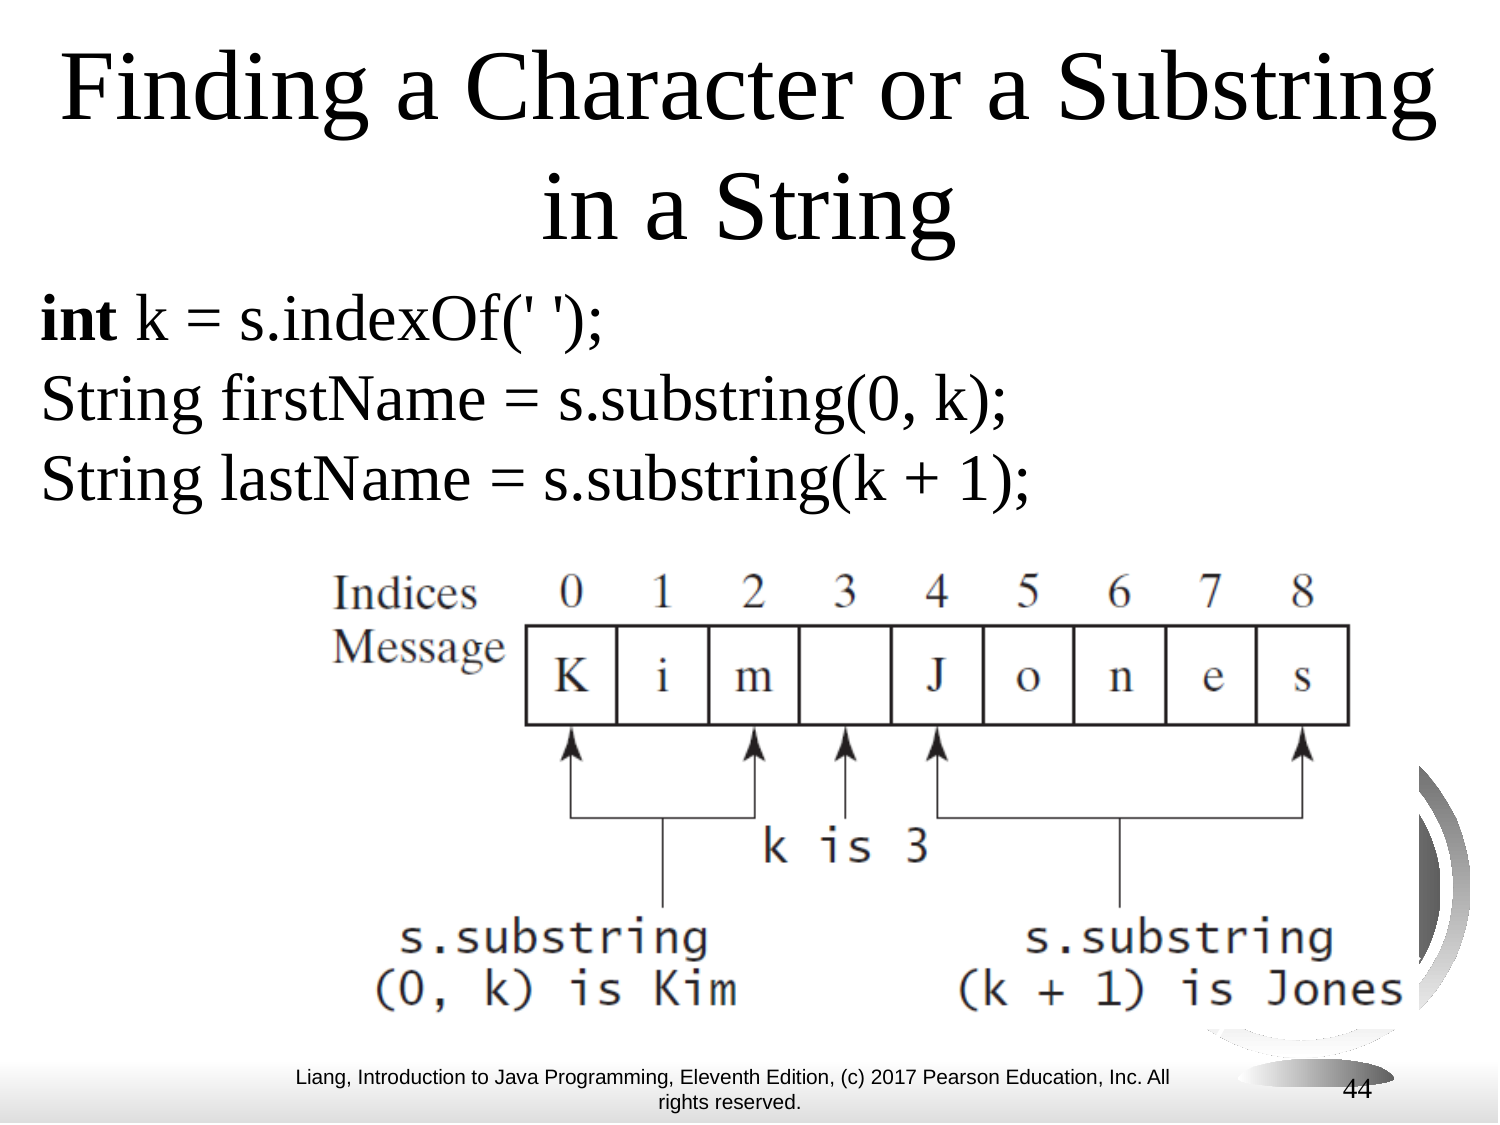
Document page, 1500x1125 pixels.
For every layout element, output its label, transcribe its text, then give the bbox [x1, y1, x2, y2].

title Finding a Character or a Substring in a String [37, 37, 1463, 242]
picture [309, 549, 1419, 1029]
slide_number 44 [1074, 1049, 1388, 1125]
text_box int k = s.indexOf(' '); String firstName = s.substring(0, k); String lastName = s.substring(k + 1); [25, 291, 1451, 496]
